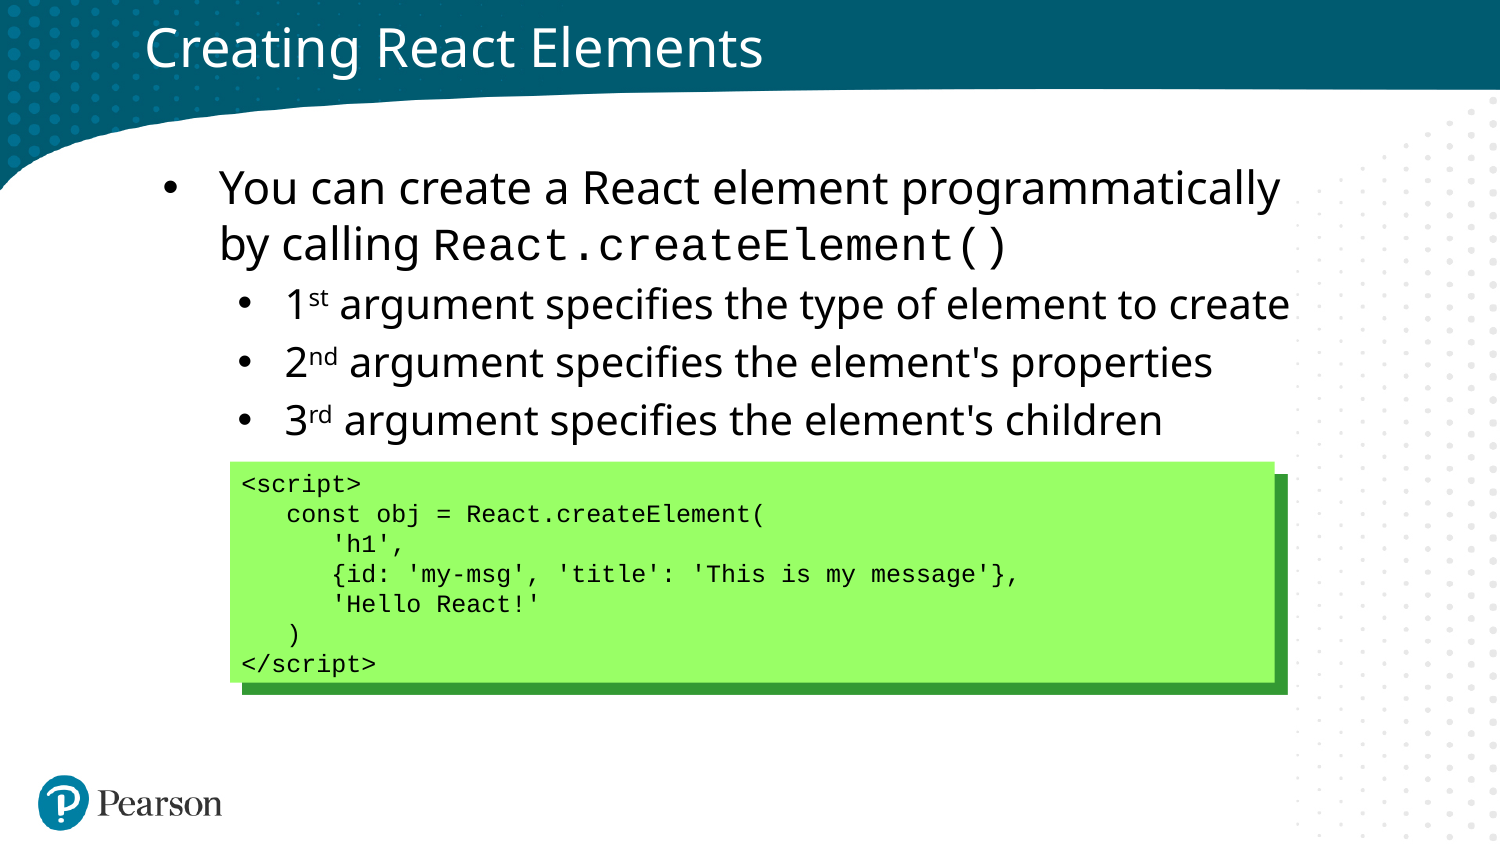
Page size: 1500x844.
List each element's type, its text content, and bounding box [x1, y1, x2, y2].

picture [0, 90, 1500, 844]
list You can create a React element programmatically by calling React.createElement() 1st argument specifies the type of element to create 2nd argument specifies the element's properties 3rd argument specifies the element's children [147, 151, 1351, 766]
text_box <script> const obj = React.createElement( 'h1', {id: 'my-msg', 'title': 'This is my message'}, 'Hello React!' ) </script> [230, 461, 1275, 683]
title Creating React Elements [130, 6, 1369, 98]
